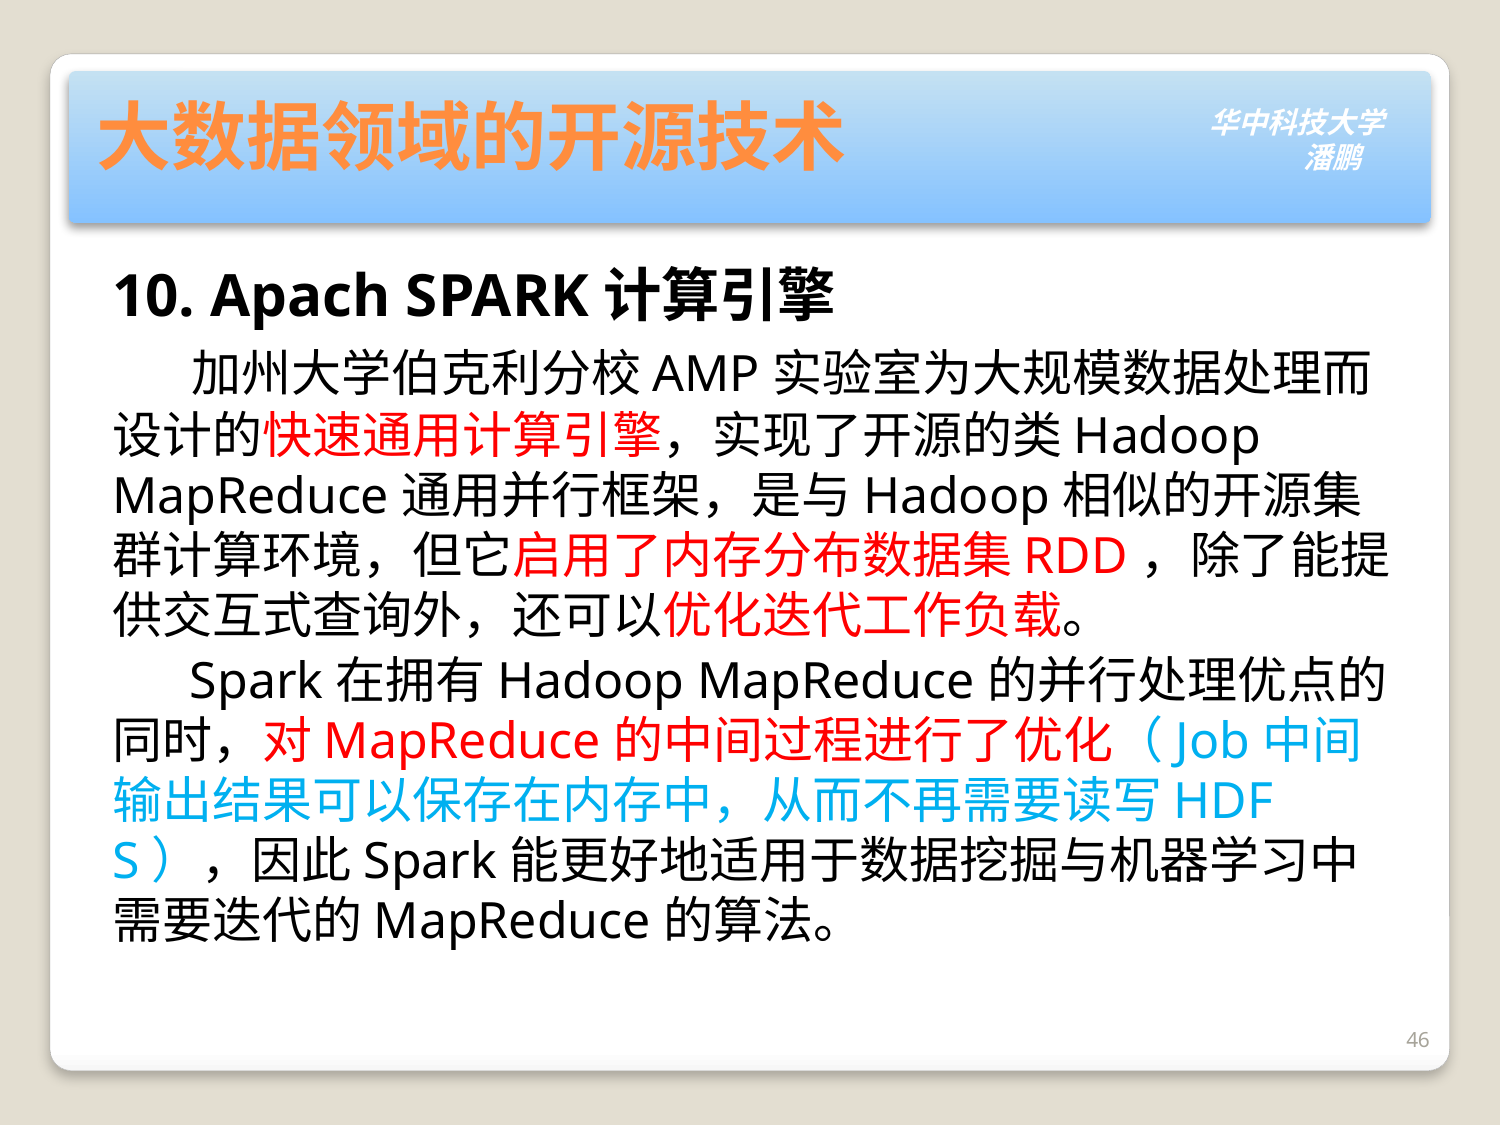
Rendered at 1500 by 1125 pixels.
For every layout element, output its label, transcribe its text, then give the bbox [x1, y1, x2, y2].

list 10. Apach SPARK计算引擎 加州大学伯克利分校AMP实验室为大规模数据处理而设计的快速通用计算引擎，实现了开源的类Hadoop MapReduce通用并行框架，是与Hadoop相似的开源集群计算环境，但它启用了内存分布数据集RDD，除了能提供交互式查询外，还可以优化迭代工作负载。 Spark在拥有Hadoop MapReduce的并行处理优点的同时，对MapReduce的中间过程进行了优化（Job中间输出结果可以保存在内存中，从而不再需要读写HDFS），因此Spark能更好地适用于数据挖掘与机器学习中需要迭代的MapReduce的算法。 [81, 243, 1419, 1048]
title 大数据领域的开源技术 [82, 82, 1425, 188]
slide_number 46 [1369, 1002, 1445, 1063]
